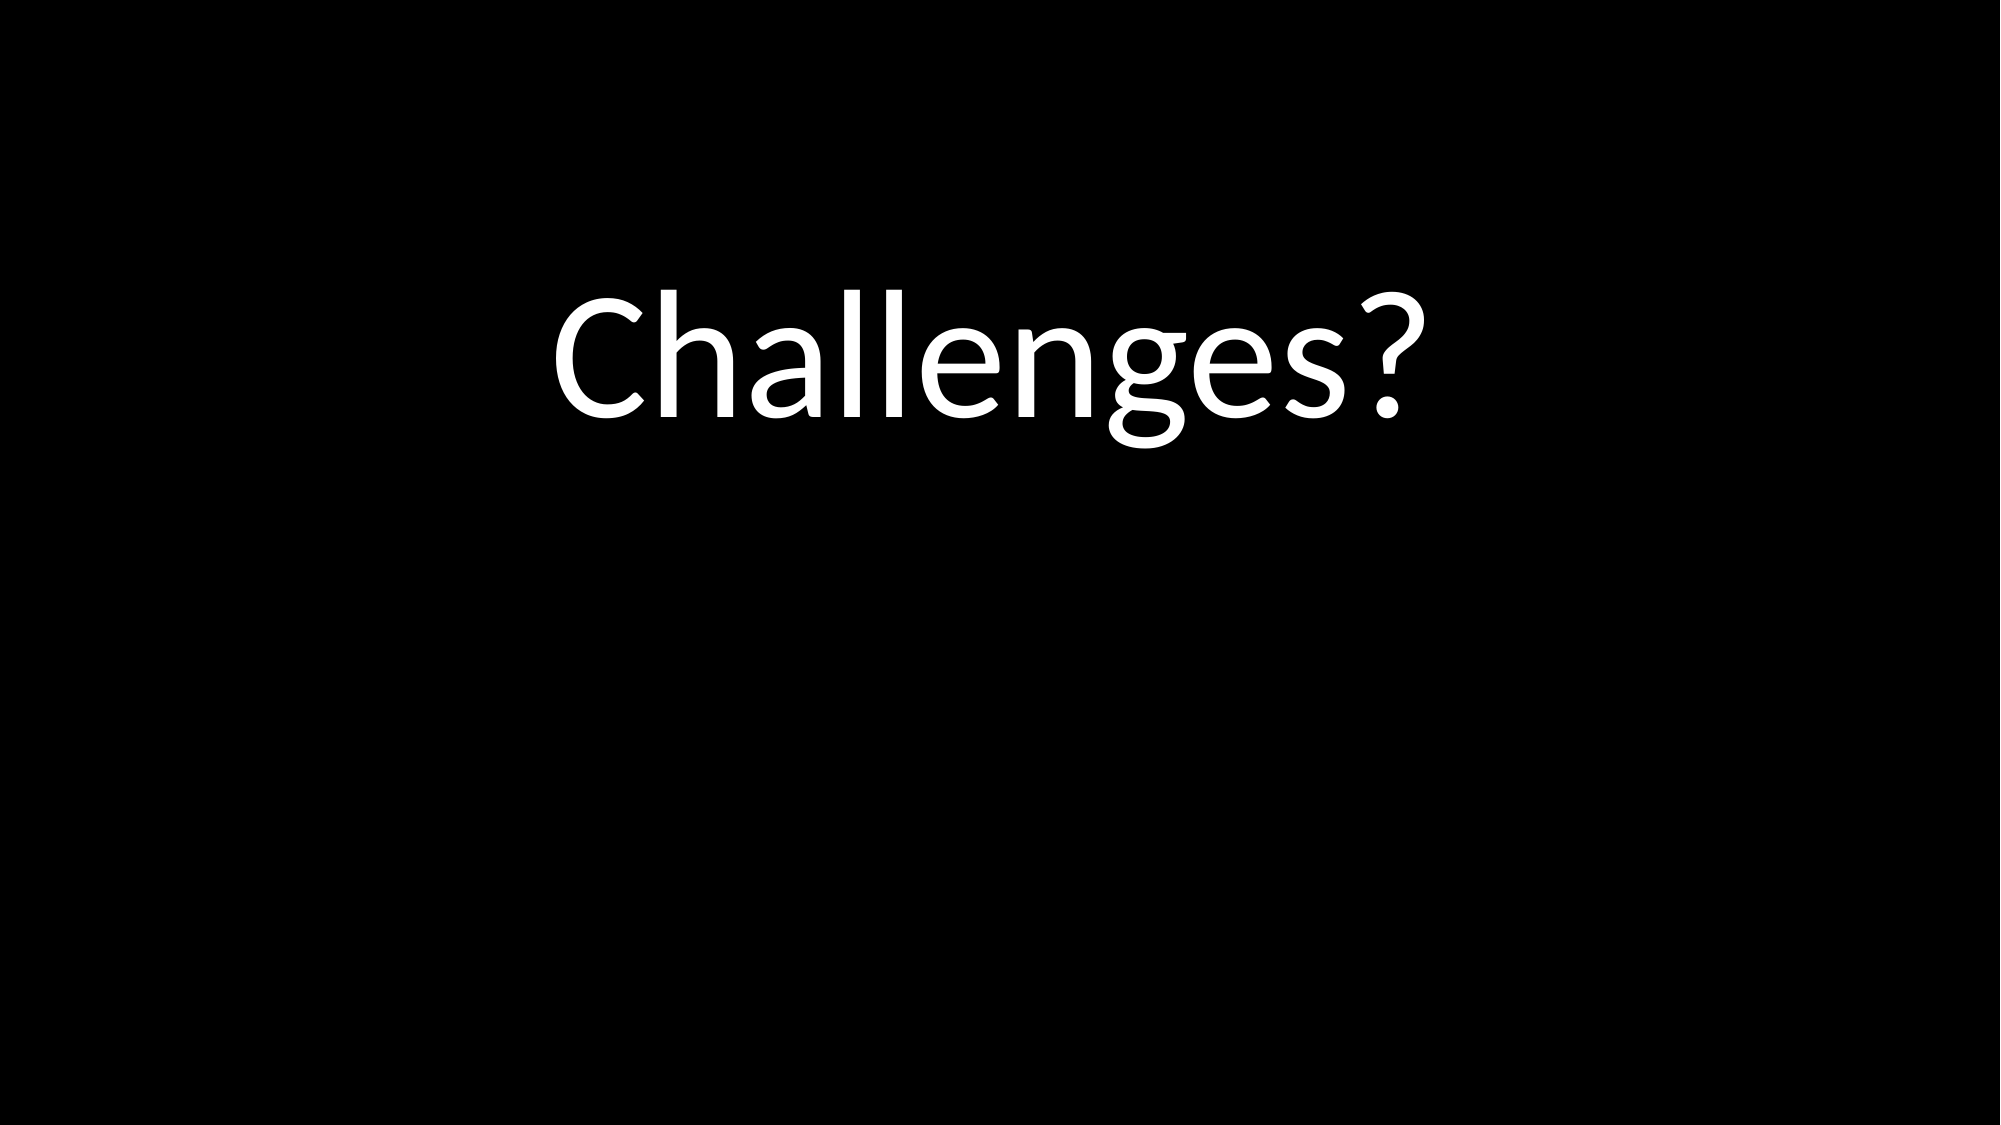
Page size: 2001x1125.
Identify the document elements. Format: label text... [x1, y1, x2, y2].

text_box Challenges? [360, 227, 1627, 462]
